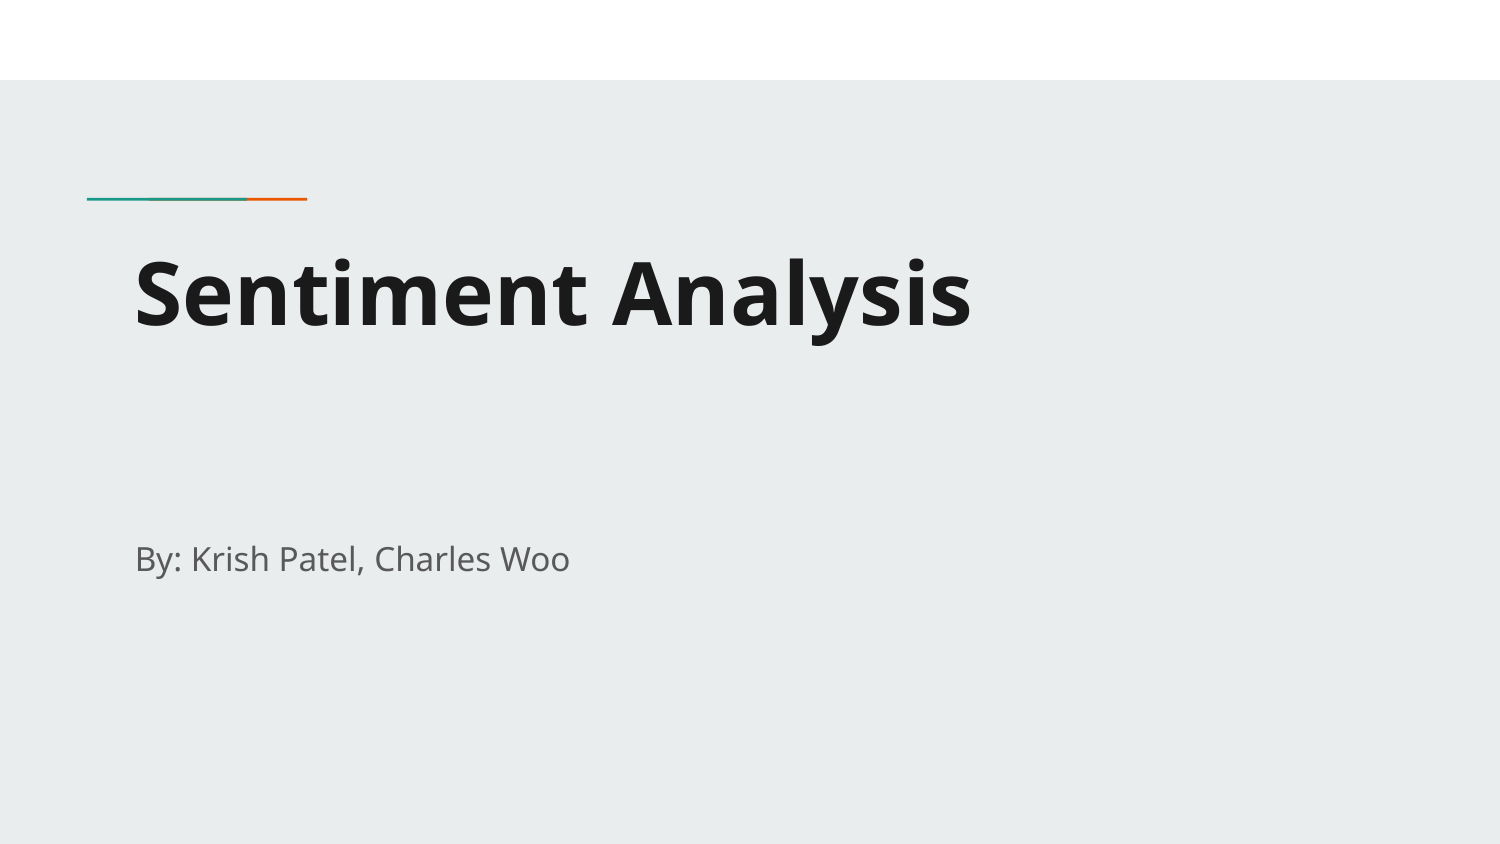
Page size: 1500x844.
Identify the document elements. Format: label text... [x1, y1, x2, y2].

subtitle By: Krish Patel, Charles Woo [119, 520, 1381, 610]
title Sentiment Analysis [119, 216, 1381, 490]
